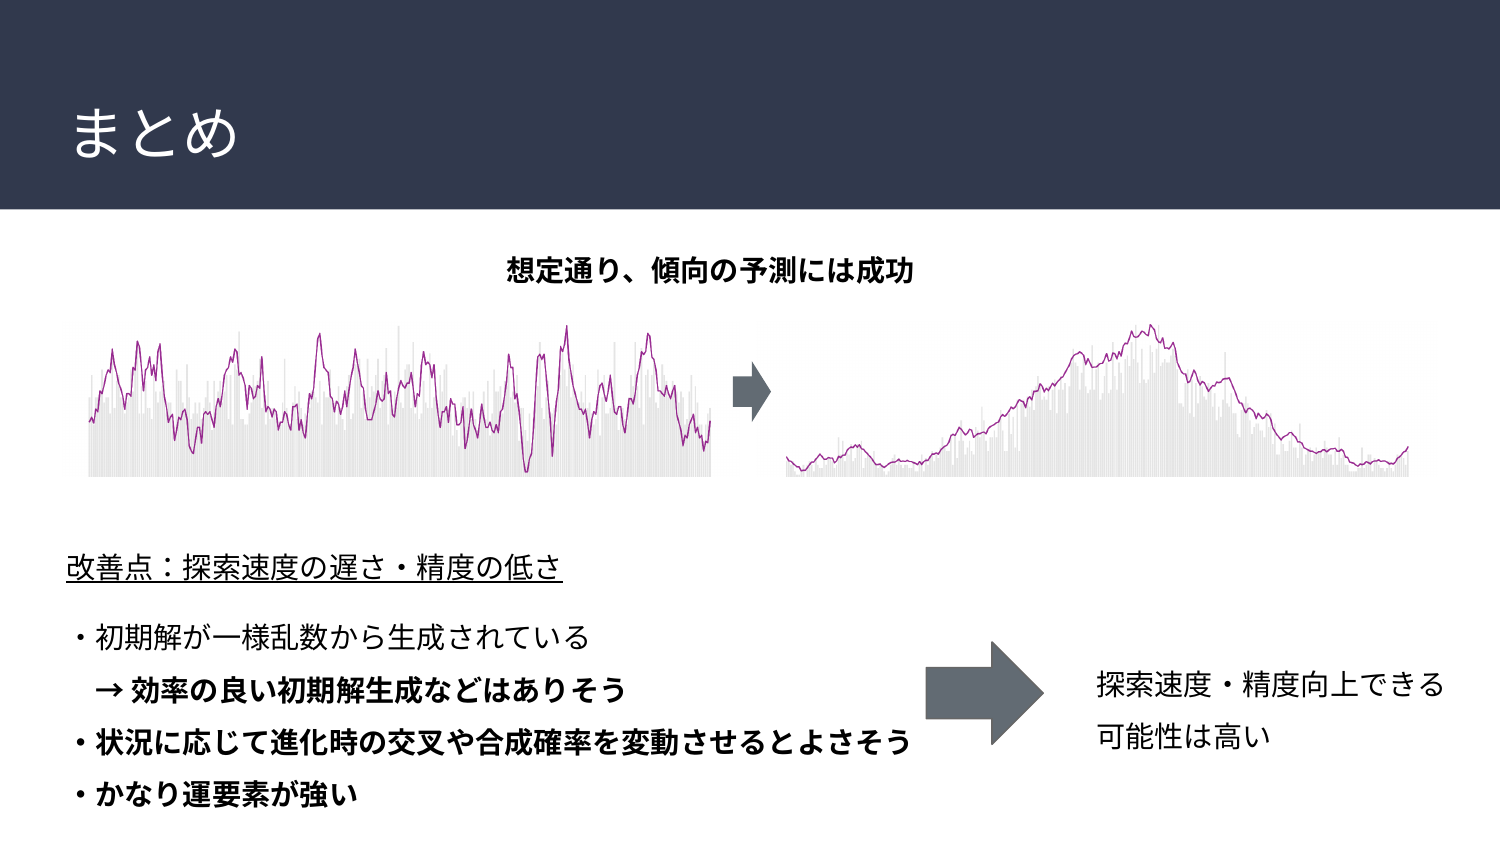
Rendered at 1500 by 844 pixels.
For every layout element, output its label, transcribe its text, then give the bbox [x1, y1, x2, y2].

text_box [926, 641, 1044, 745]
picture [756, 321, 1438, 477]
text_box 探索速度・精度向上できる 可能性は高い [1081, 633, 1493, 769]
text_box 想定通り、傾向の予測には成功 [458, 237, 963, 303]
text_box [745, 376, 751, 407]
title まとめ [51, 82, 1449, 185]
picture [62, 321, 741, 477]
text_box 改善点：探索速度の遅さ・精度の低さ ・初期解が一様乱数から生成されている → 効率の良い初期解生成などはありそう ・状況に応じて進化時の交叉や合成確率を変動させるとよさそう ・かなり運要素が強い [51, 534, 961, 827]
